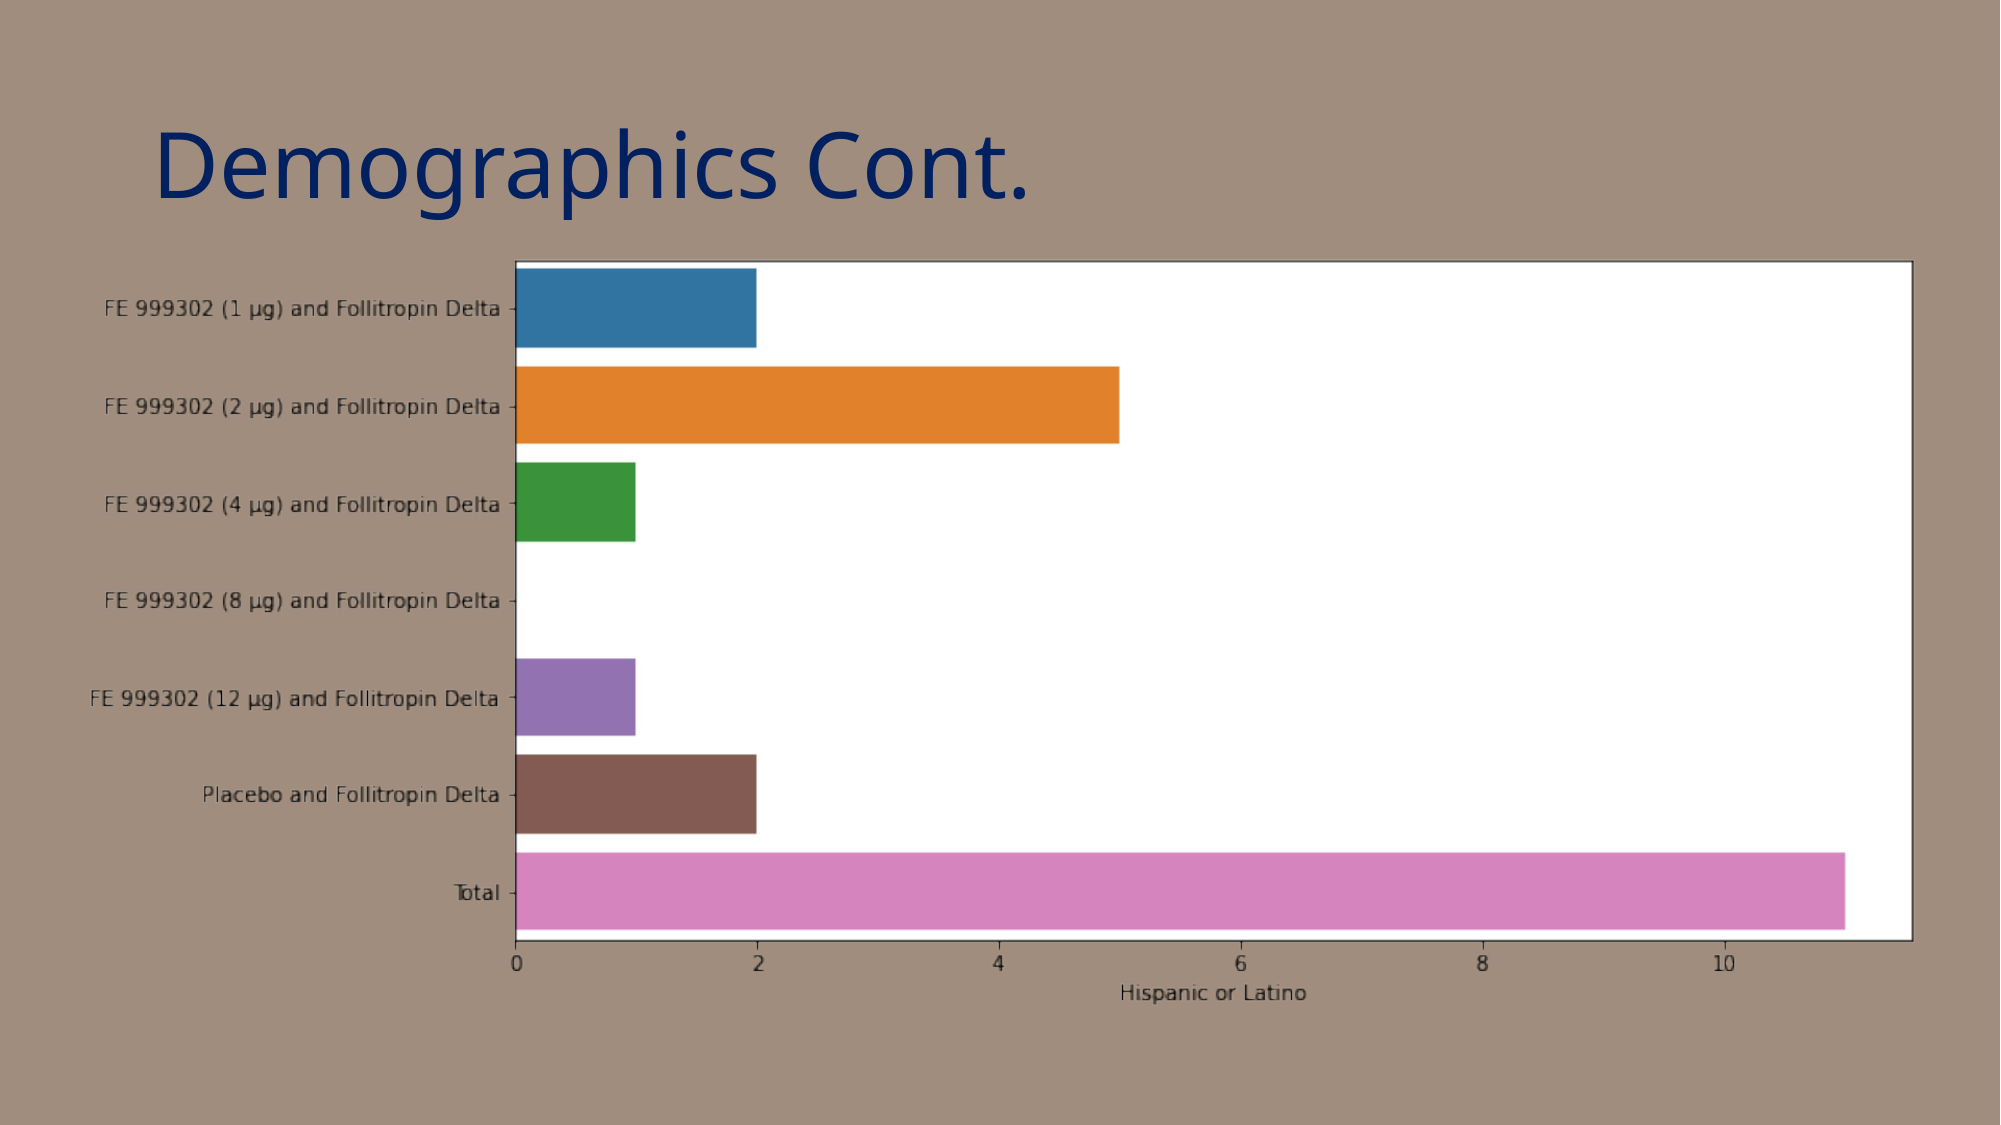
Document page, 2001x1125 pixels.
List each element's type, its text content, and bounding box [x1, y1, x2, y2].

picture [75, 246, 1925, 1020]
title Demographics Cont. [137, 59, 1863, 246]
